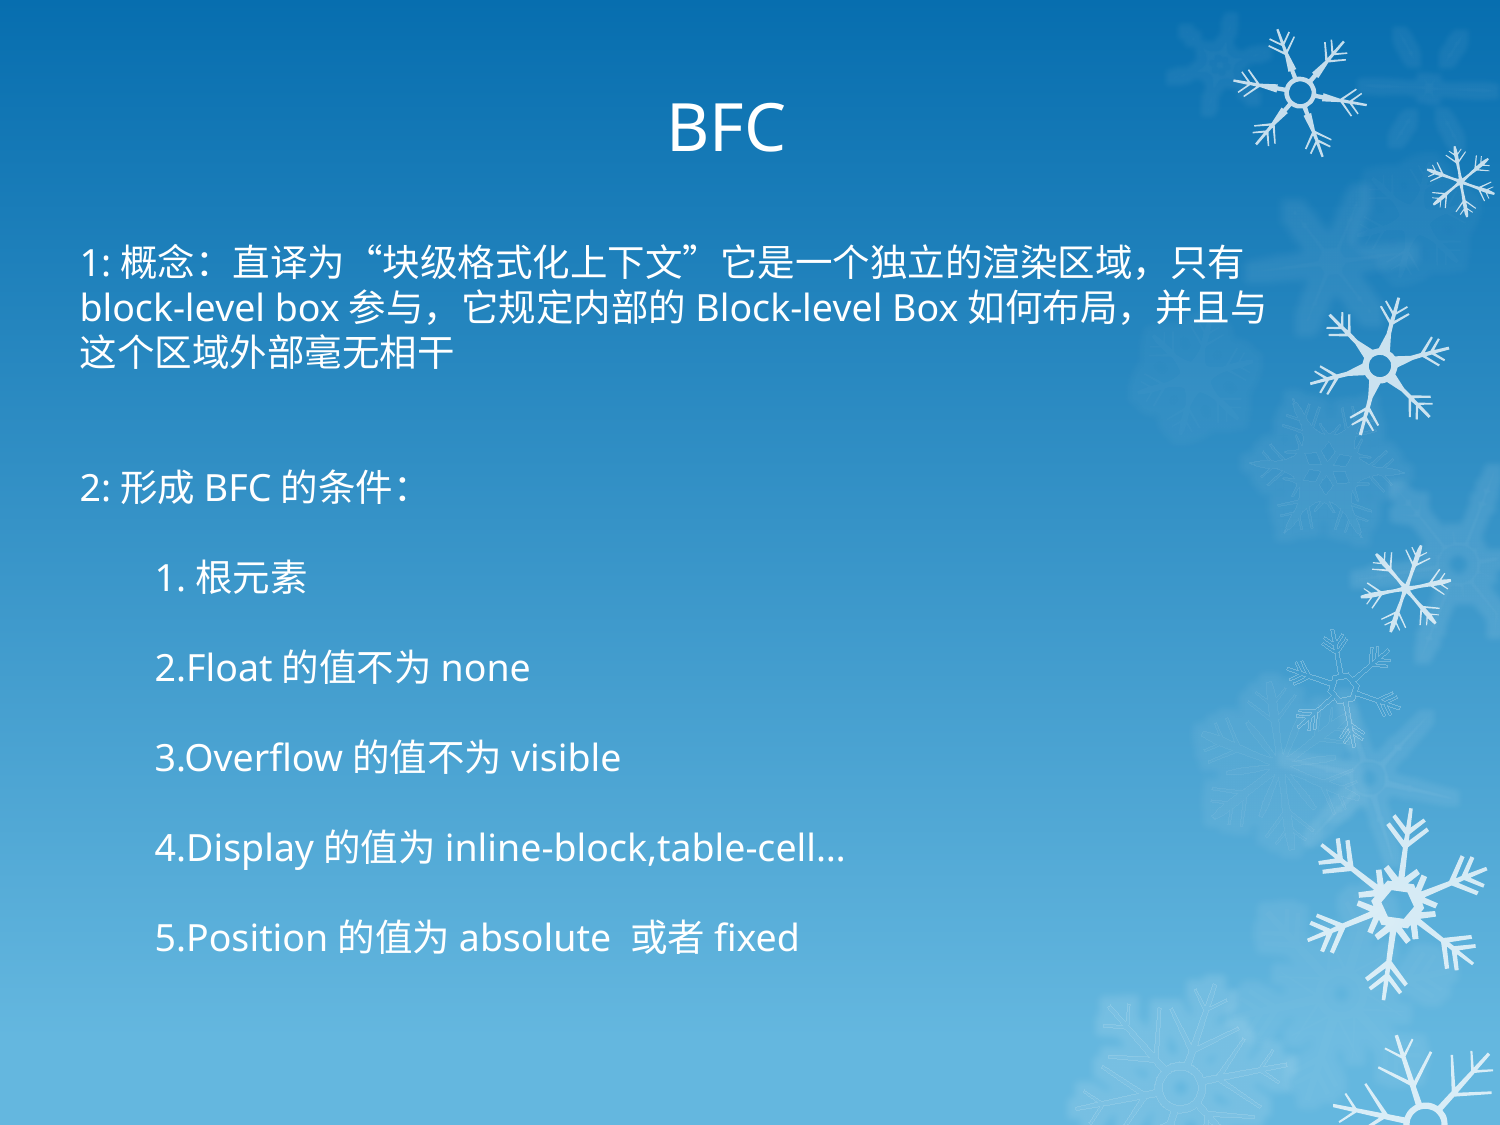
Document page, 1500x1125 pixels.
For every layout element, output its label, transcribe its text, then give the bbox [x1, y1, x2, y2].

text_box BFC [301, 77, 1152, 173]
text_box 1:概念：直译为“块级格式化上下文”它是一个独立的渲染区域，只有block-level box参与，它规定内部的Block-level Box如何布局，并且与这个区域外部毫无相干 2:形成BFC的条件： 1.根元素 2.Float的值不为none 3.Overflow的值不为visible 4.Display的值为inline-block,table-cell… 5.Position的值为absolute 或者fixed [64, 231, 1294, 1057]
